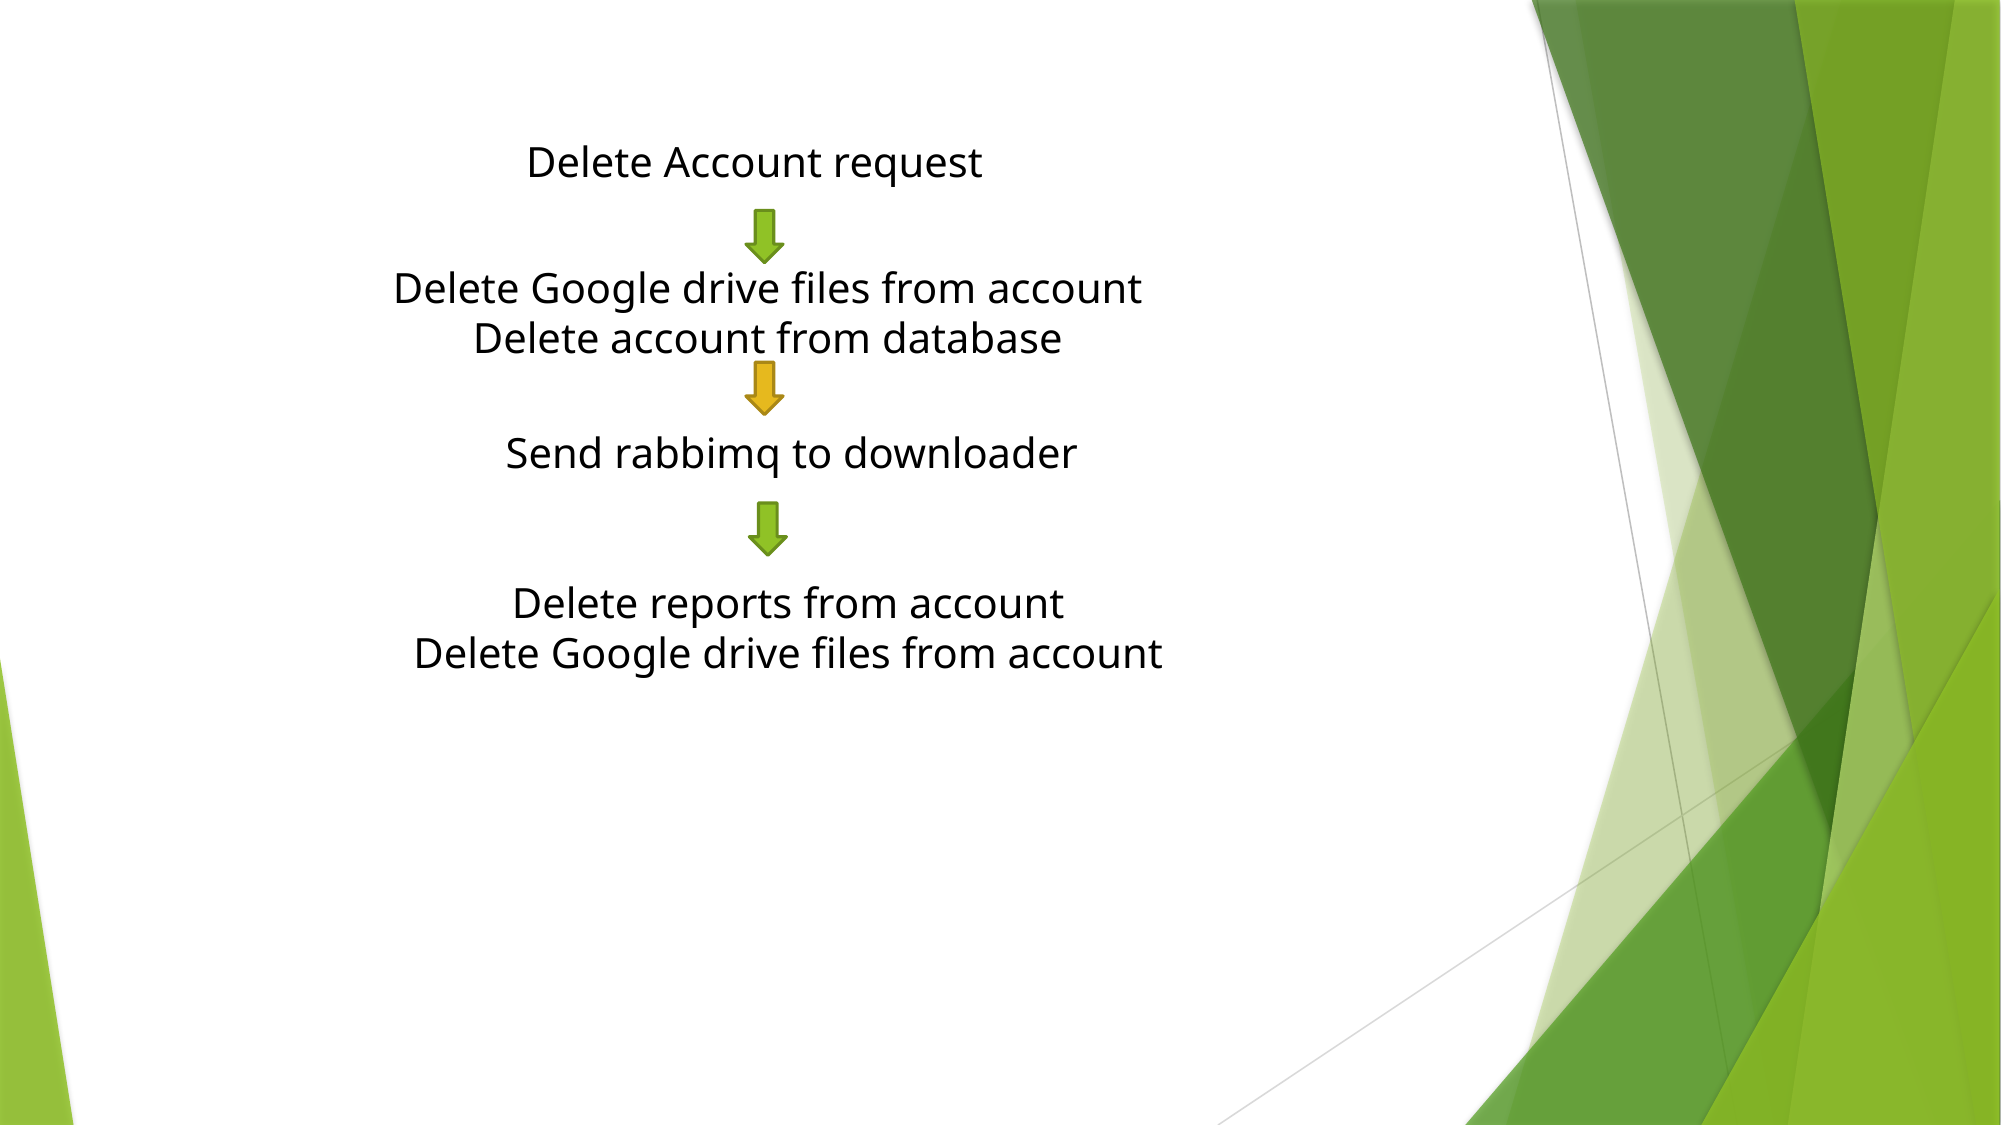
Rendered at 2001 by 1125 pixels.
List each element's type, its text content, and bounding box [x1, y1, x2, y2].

text_box Delete Account request [511, 128, 998, 194]
text_box [747, 501, 788, 557]
text_box Delete Google drive files from account Delete account from database [377, 254, 1158, 370]
text_box [744, 208, 785, 264]
text_box Delete reports from account Delete Google drive files from account [398, 569, 1178, 685]
text_box [744, 360, 785, 416]
text_box Send rabbimq to downloader [490, 419, 1093, 485]
